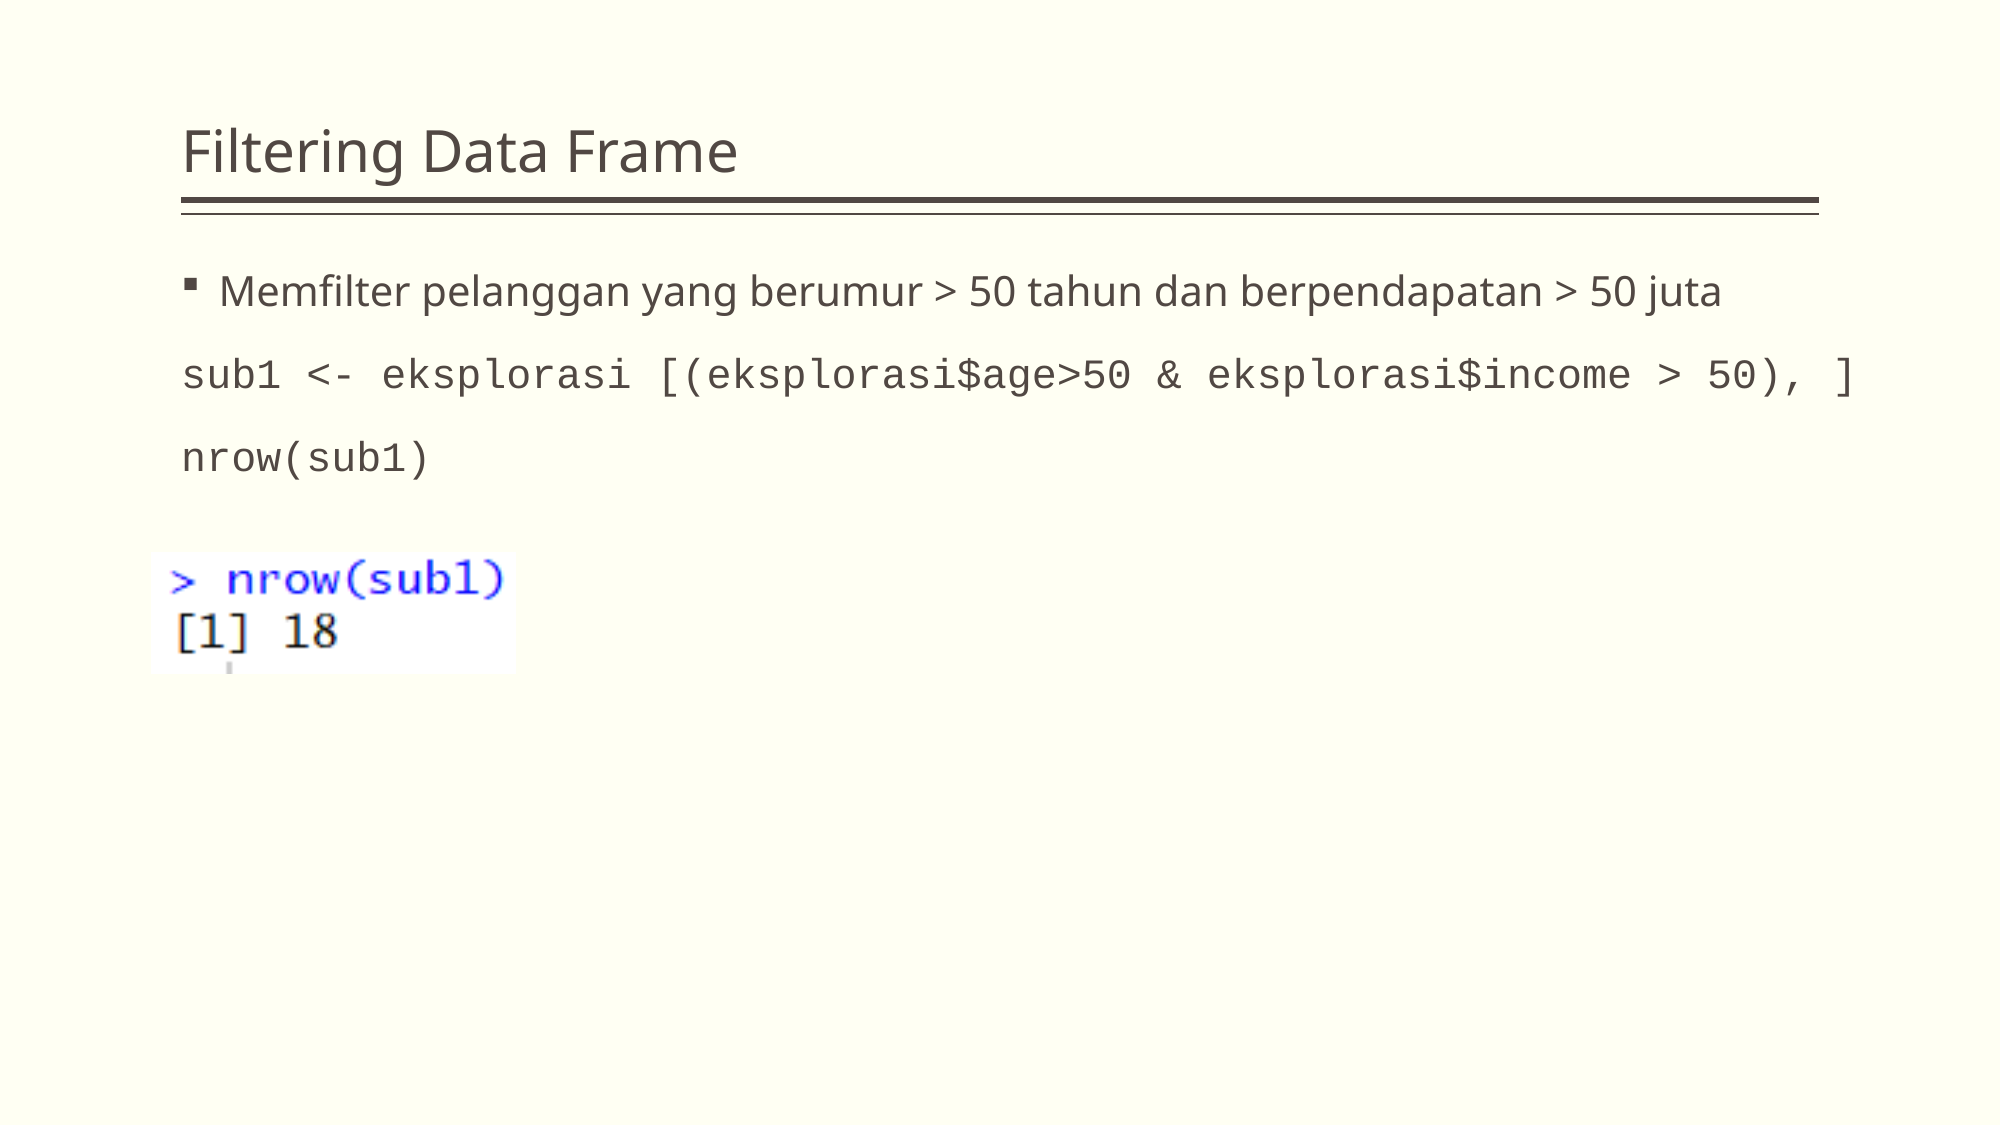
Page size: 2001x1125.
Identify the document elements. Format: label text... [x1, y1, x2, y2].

title Filtering Data Frame [181, 12, 1819, 193]
picture [151, 552, 516, 674]
list Memfilter pelanggan yang berumur > 50 tahun dan berpendapatan > 50 juta sub1 <- eksplorasi [(eksplorasi$age>50 & eksplorasi$income > 50), ] nrow(sub1) [181, 262, 1870, 1013]
